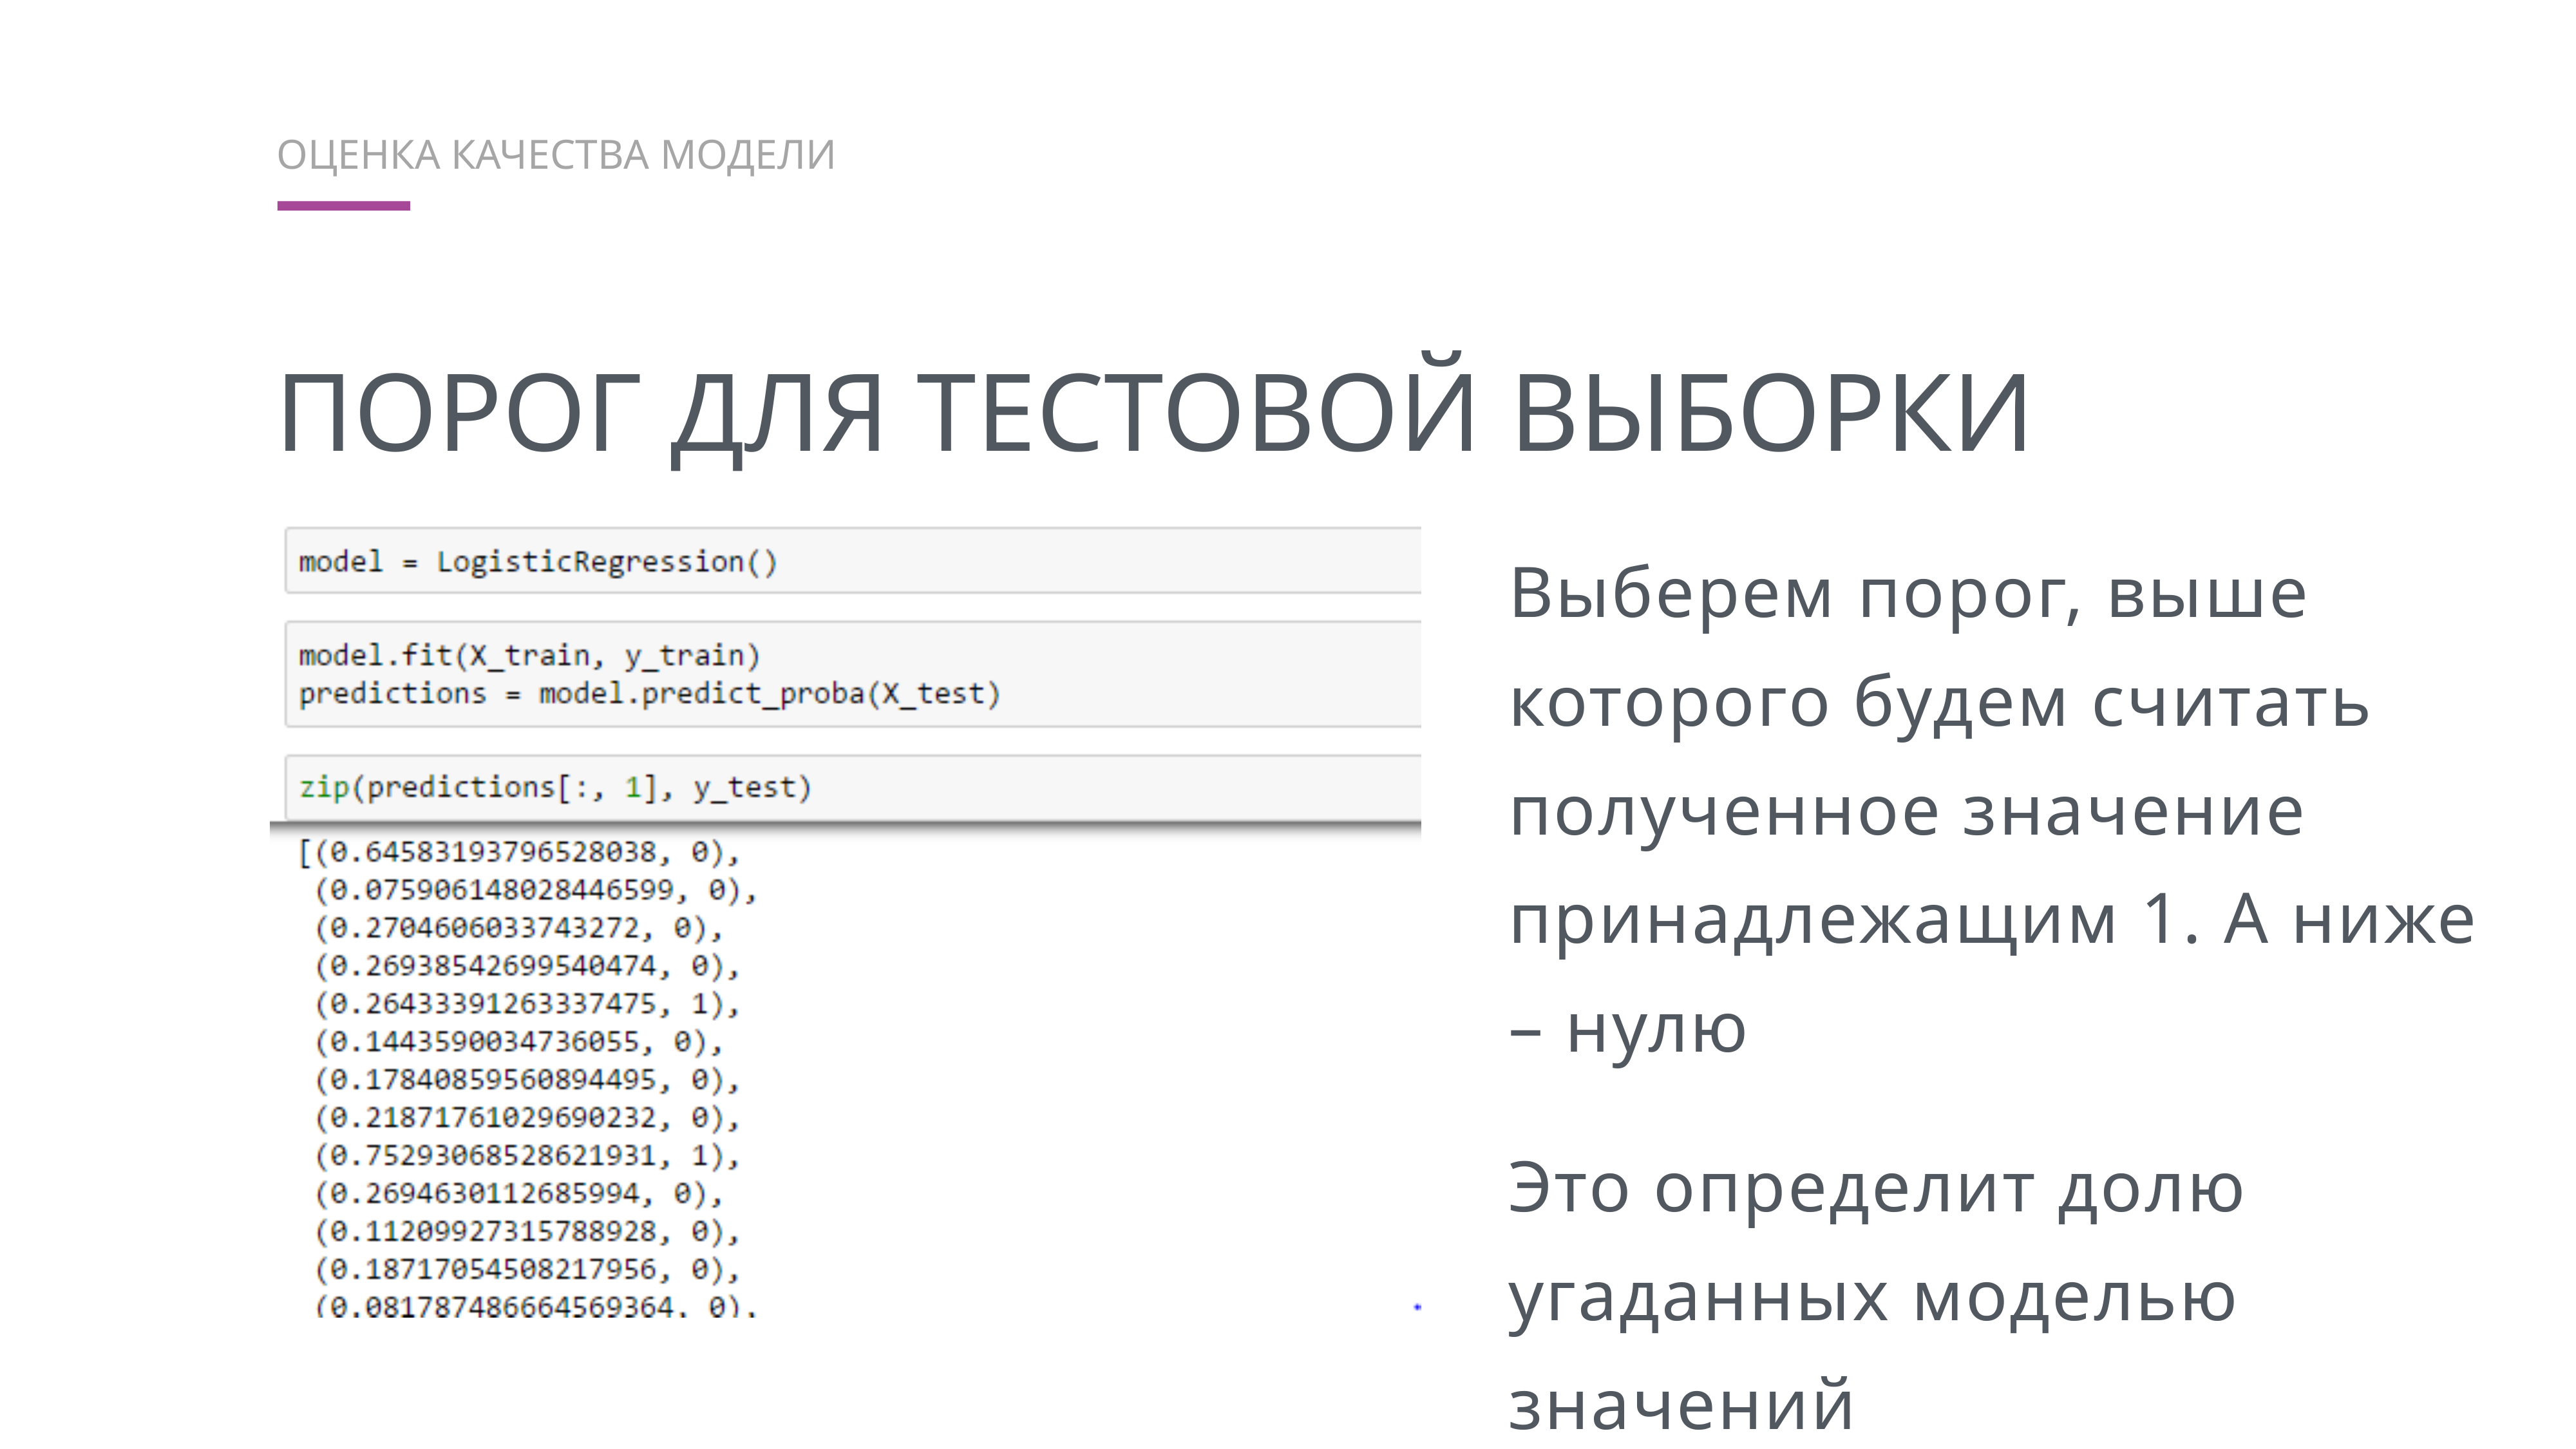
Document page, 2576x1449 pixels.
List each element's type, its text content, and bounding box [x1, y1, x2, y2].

picture [269, 516, 1421, 1318]
text_box Порог для тестовой выборки [270, 299, 2316, 478]
text_box оценка качества модели [271, 108, 2318, 182]
text_box Выберем порог, выше которого будем считать полученное значение принадлежащим 1. А ниже – нулю Это определит долю угаданных моделью значений [1502, 516, 2521, 1449]
